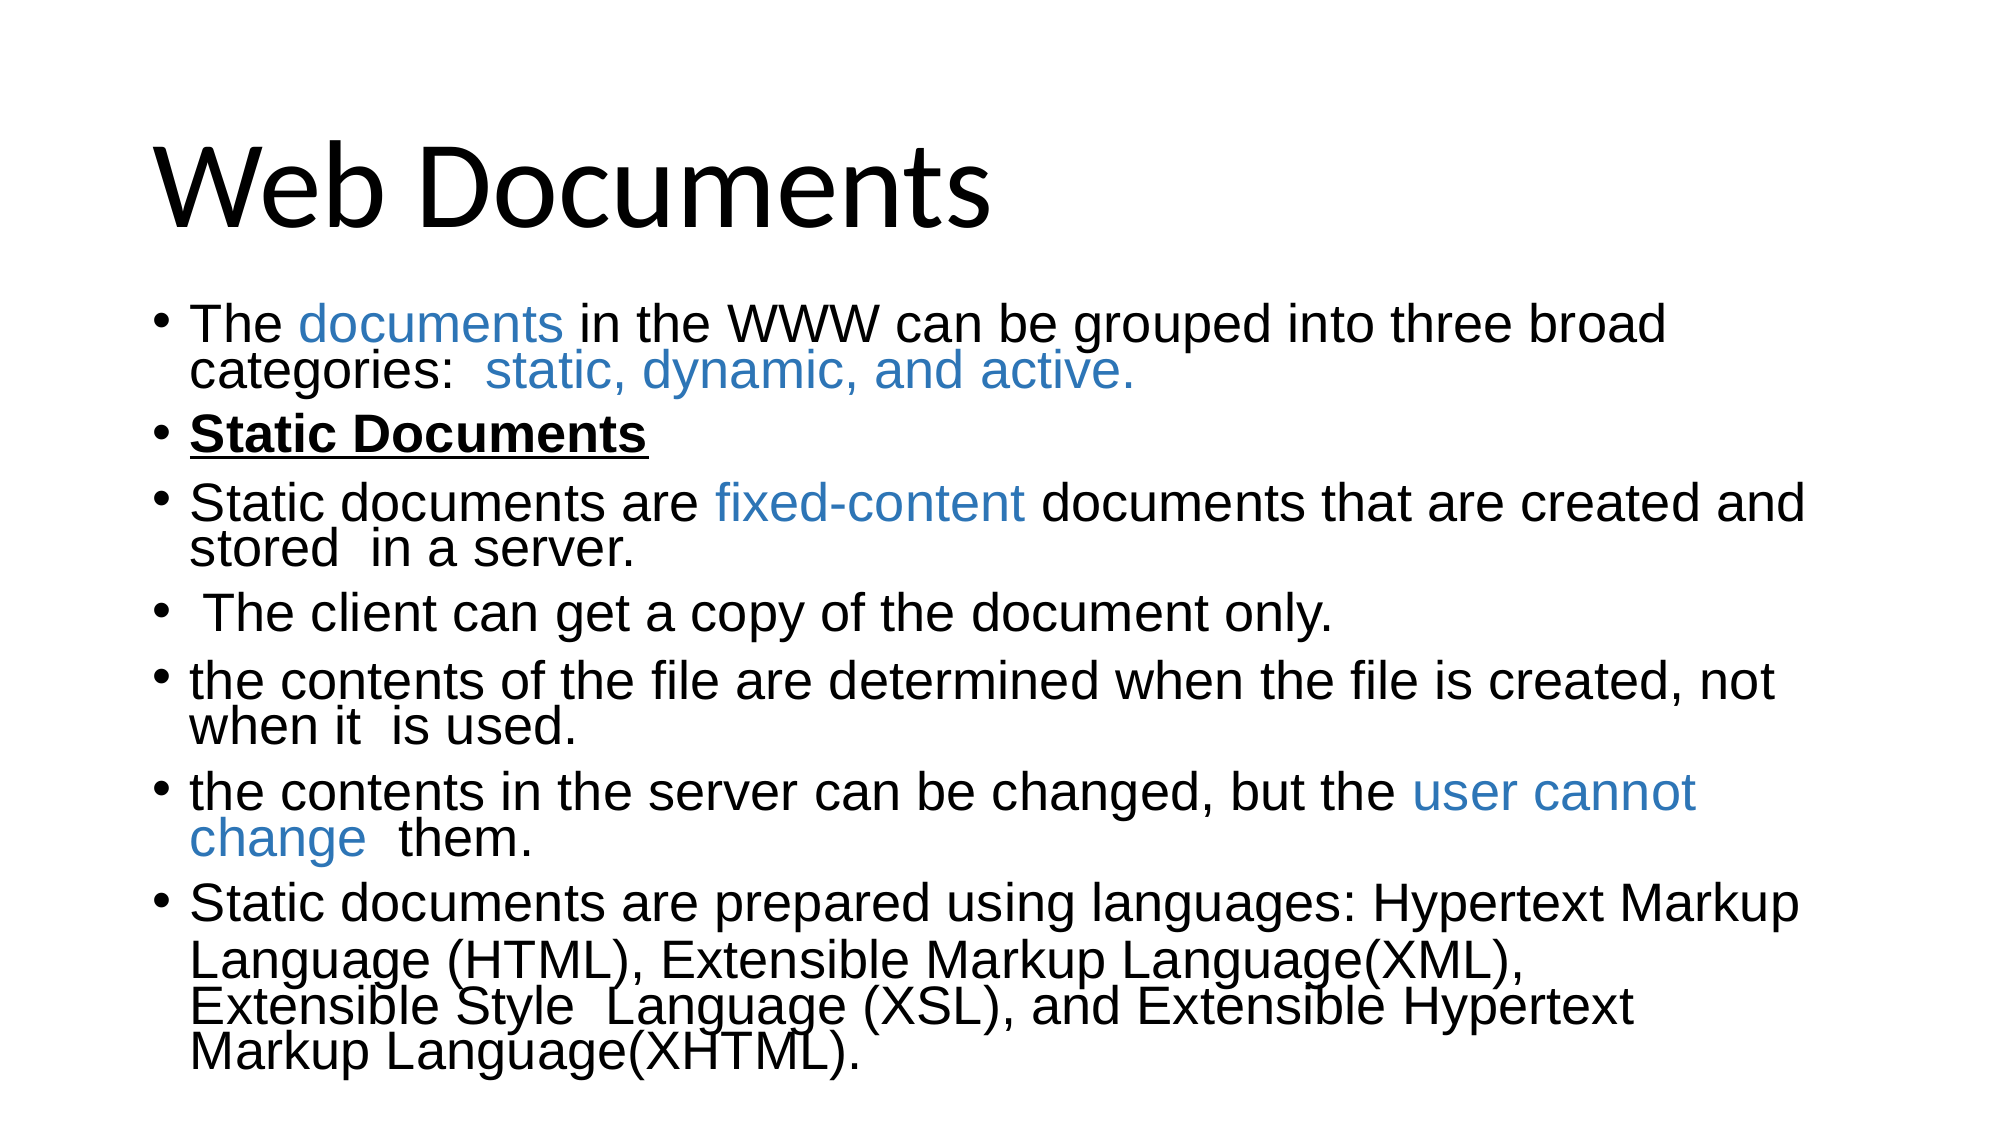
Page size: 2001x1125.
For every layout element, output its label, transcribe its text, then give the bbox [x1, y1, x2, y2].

text_box The documents in the WWW can be grouped into three broad categories: static, dynamic, and active. Static Documents Static documents are fixed-content documents that are created and stored in a server. The client can get a copy of the document only. the contents of the file are determined when the file is created, not when it is used. the contents in the server can be changed, but the user cannot change them. Static documents are prepared using languages: Hypertext Markup Language (HTML), Extensible Markup Language(XML), Extensible Style Language (XSL), and Extensible Hypertext Markup Language(XHTML). [150, 284, 1849, 1079]
title Web Documents [150, 100, 1163, 284]
